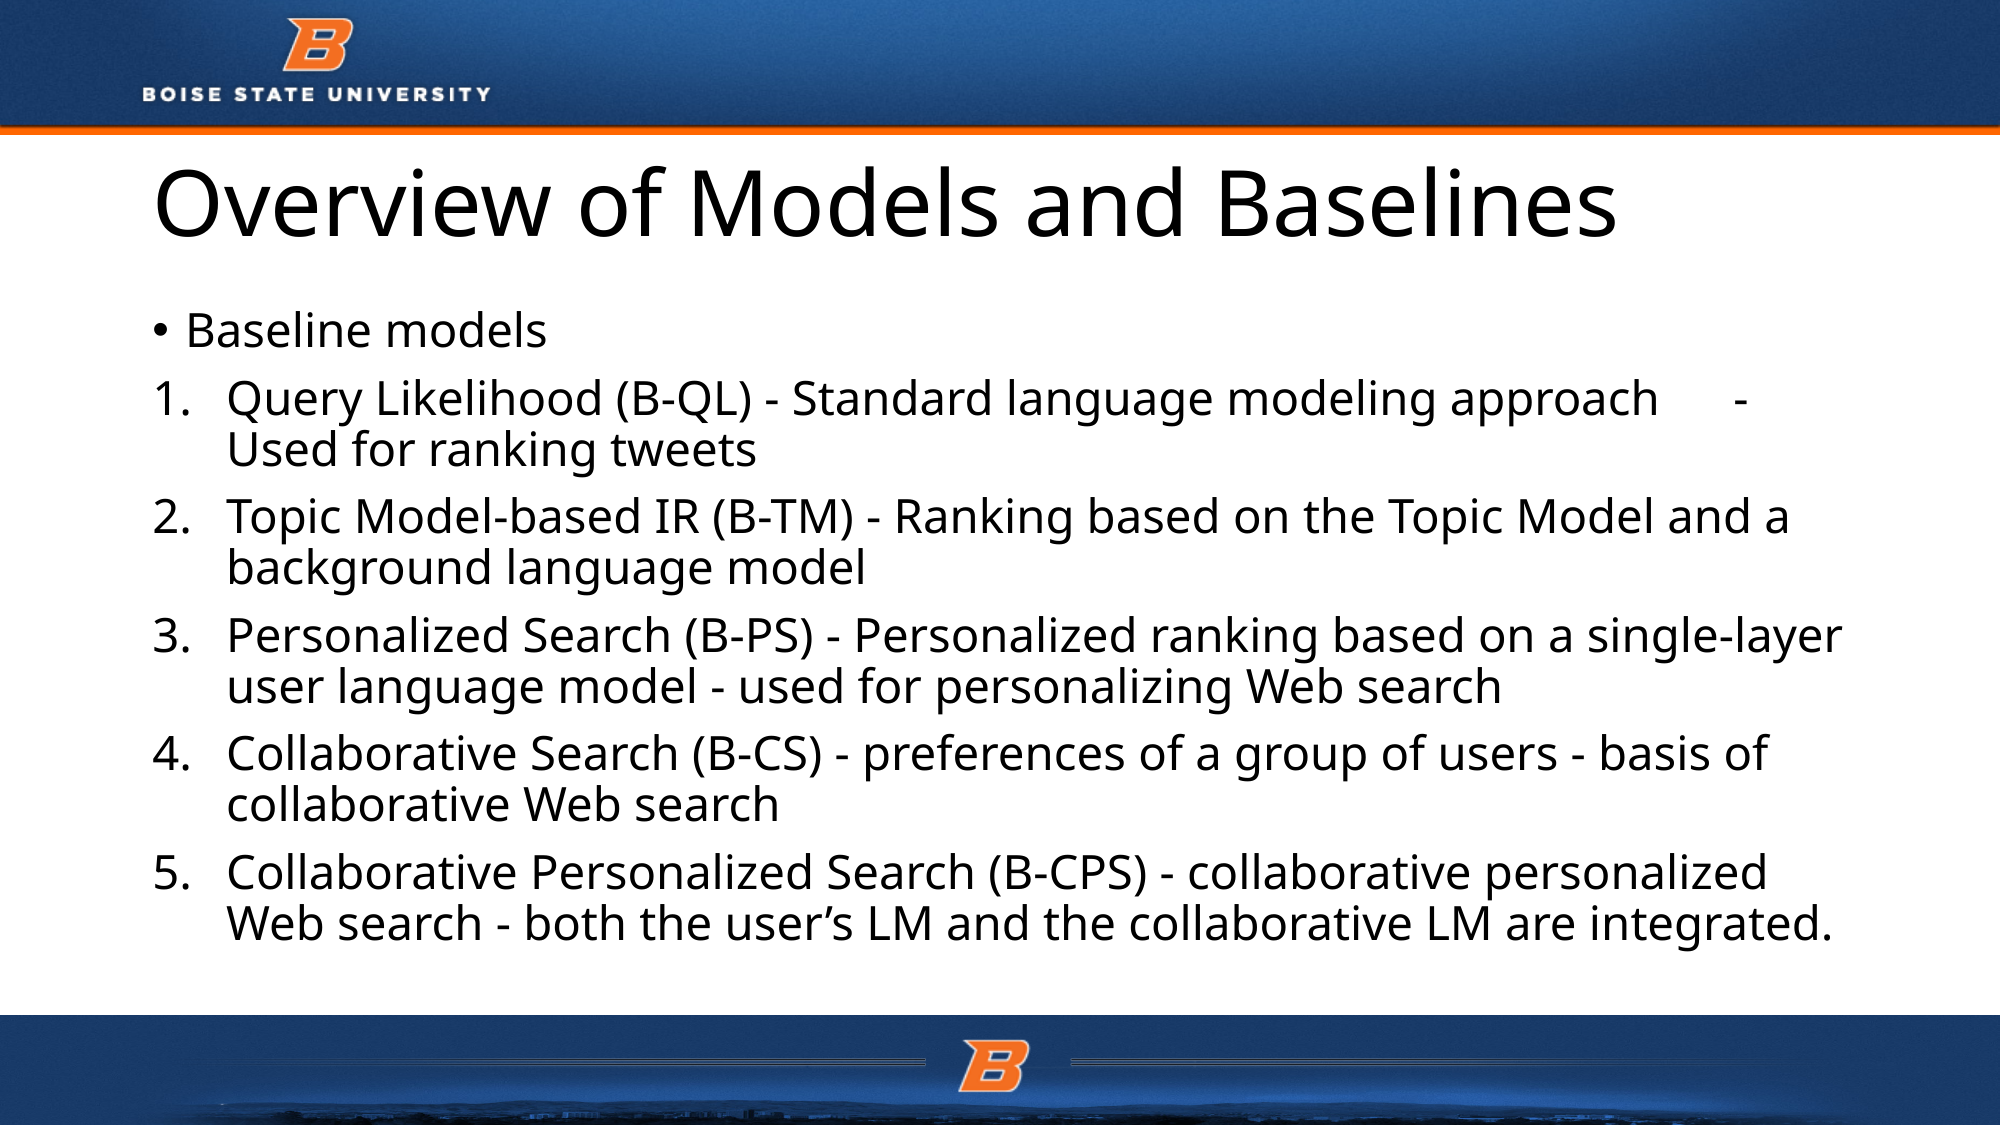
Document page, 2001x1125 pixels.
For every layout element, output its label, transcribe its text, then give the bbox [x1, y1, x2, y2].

list Baseline models Query Likelihood (B-QL) - Standard language modeling approach - Used for ranking tweets Topic Model-based IR (B-TM) - Ranking based on the Topic Model and a background language model Personalized Search (B-PS) - Personalized ranking based on a single-layer user language model - used for personalizing Web search Collaborative Search (B-CS) - preferences of a group of users - basis of collaborative Web search Collaborative Personalized Search (B-CPS) - collaborative personalized Web search - both the user’s LM and the collaborative LM are integrated. [137, 299, 1863, 1014]
title Overview of Models and Baselines [137, 136, 1863, 278]
picture [0, 1015, 2000, 1125]
picture [0, 0, 2000, 135]
